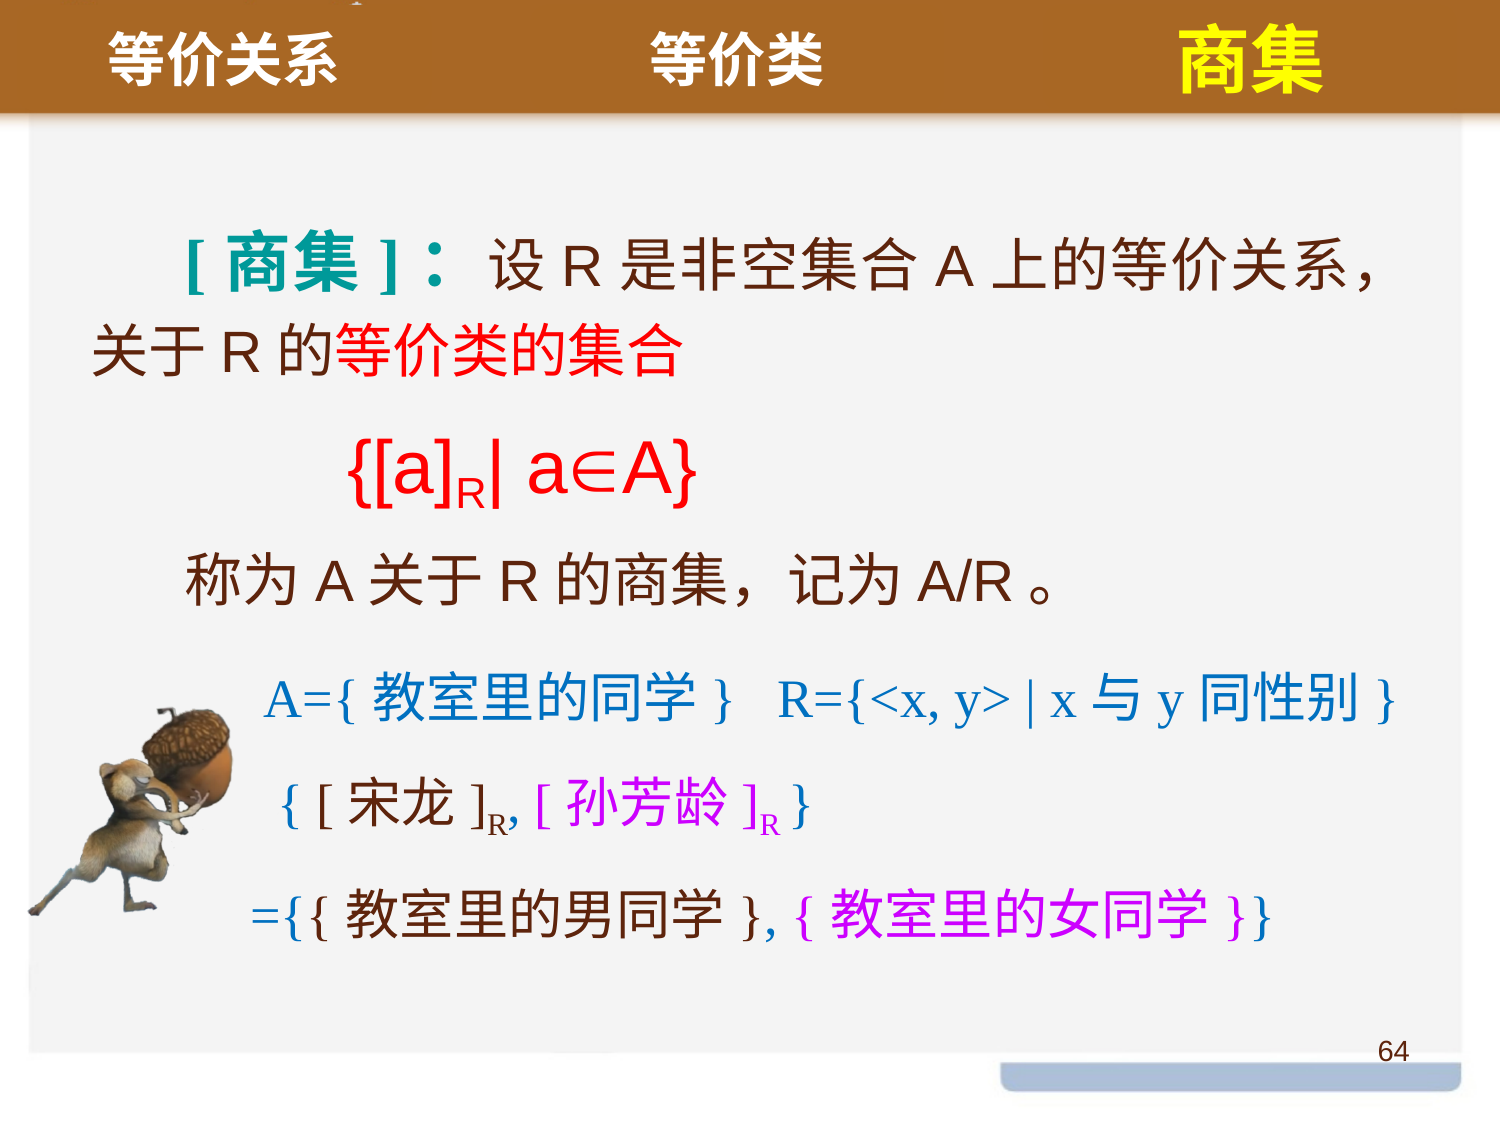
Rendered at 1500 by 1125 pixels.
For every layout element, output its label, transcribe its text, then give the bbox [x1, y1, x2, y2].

text_box 等价类 [530, 4, 944, 112]
text_box 等价关系 [17, 4, 432, 112]
list [商集]：设R是非空集合A上的等价关系，关于R的等价类的集合 {[a]R| aA} 称为A关于R的商集，记为A/R。 A={教室里的同学} R={<x, y> | x与y同性别} { [宋龙]R, [孙芳龄]R } ={{教室里的男同学}, {教室里的女同学}} [75, 196, 1425, 939]
picture [0, 0, 1500, 1125]
text_box 商集 [1043, 4, 1457, 112]
slide_number 64 [1074, 1024, 1425, 1103]
